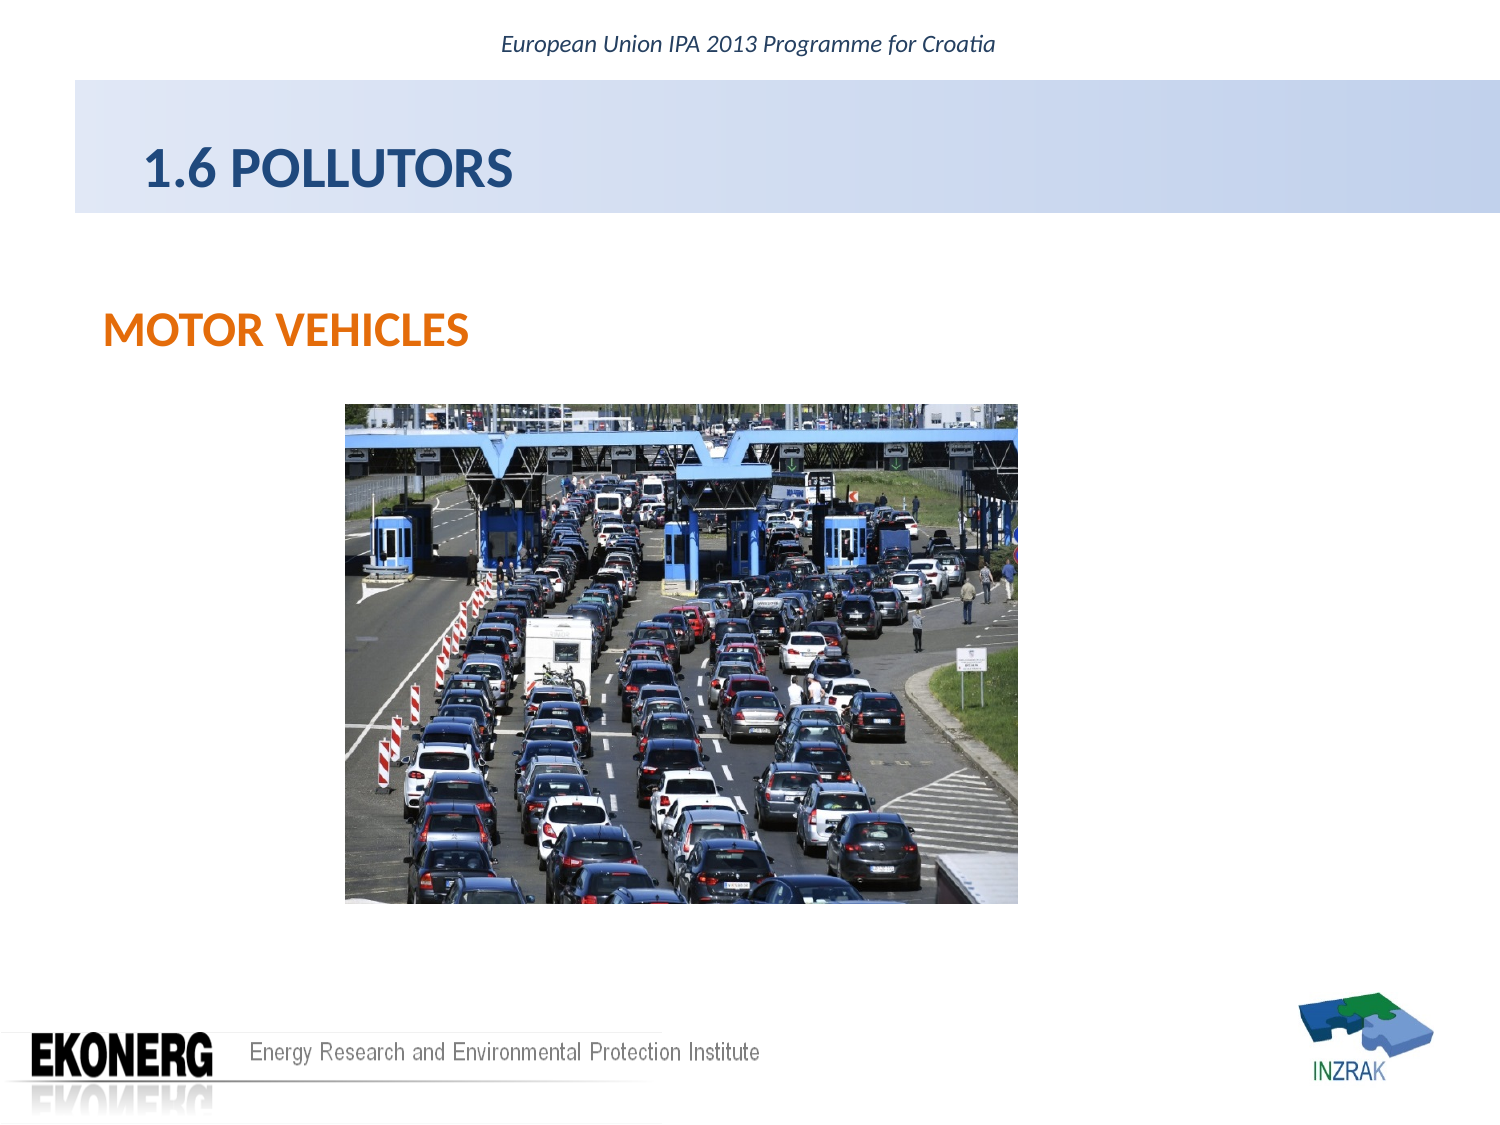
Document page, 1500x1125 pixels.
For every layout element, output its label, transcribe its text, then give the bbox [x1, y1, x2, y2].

title 1.6 POLLUTORS [75, 80, 1500, 213]
text_box European Union IPA 2013 Programme for Croatia [0, 23, 1498, 71]
text_box MOTOR VEHICLES [87, 289, 993, 364]
picture [1298, 992, 1434, 1088]
picture [0, 1027, 783, 1125]
picture [345, 404, 1018, 904]
